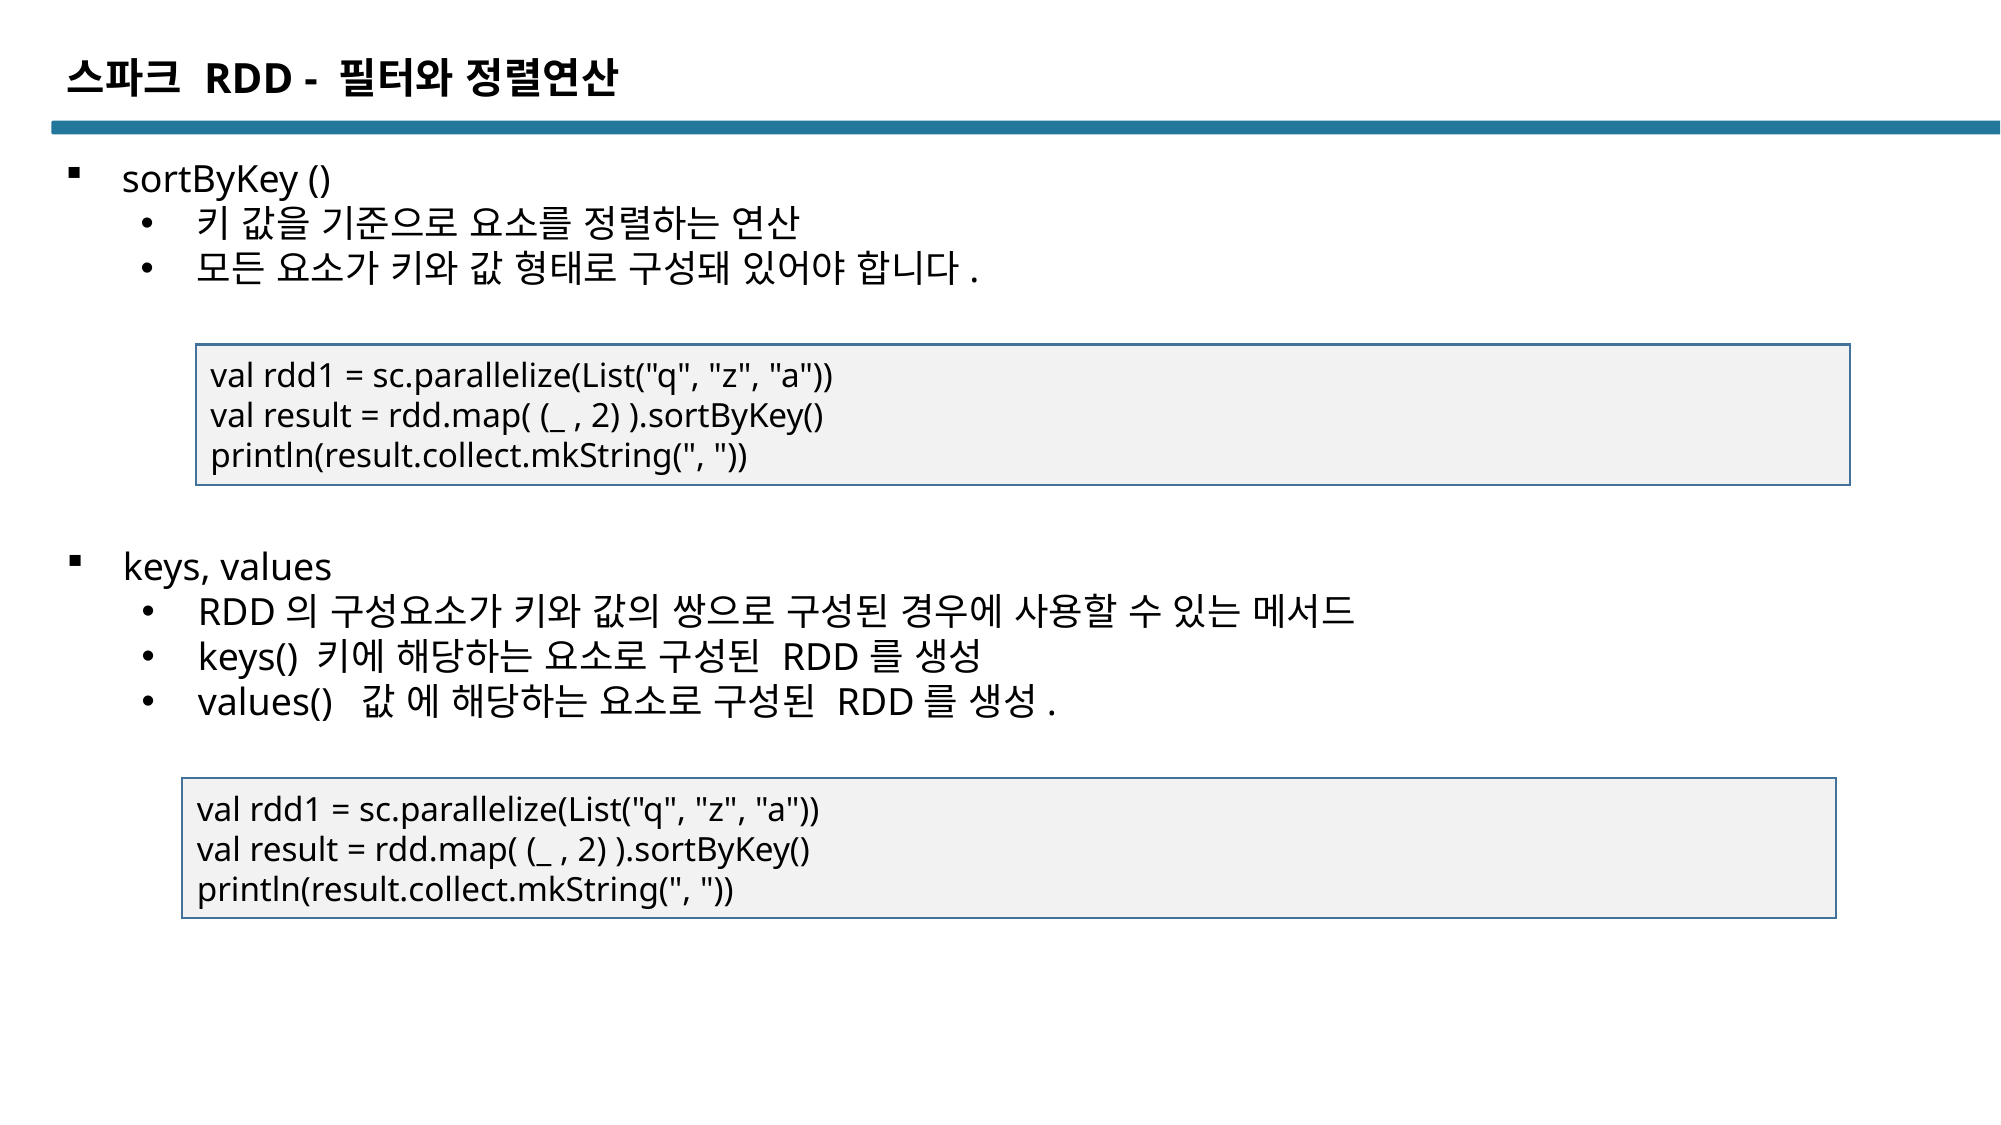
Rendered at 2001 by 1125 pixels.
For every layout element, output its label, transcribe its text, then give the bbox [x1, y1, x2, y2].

text_box val rdd1 = sc.parallelize(List("q", "z", "a")) val result = rdd.map( (_ , 2) ).sortByKey() println(result.collect.mkString(", ")) [195, 343, 1851, 486]
text_box keys, values RDD의 구성요소가 키와 값의 쌍으로 구성된 경우에 사용할 수 있는 메서드 keys() 키에 해당하는 요소로 구성된 RDD를 생성 values() 값 에 해당하는 요소로 구성된 RDD를 생성. [51, 535, 1917, 776]
text_box 스파크 RDD - 필터와 정렬연산 [51, 50, 1238, 121]
text_box val rdd1 = sc.parallelize(List("q", "z", "a")) val result = rdd.map( (_ , 2) ).sortByKey() println(result.collect.mkString(", ")) [181, 777, 1837, 919]
text_box sortByKey () 키 값을 기준으로 요소를 정렬하는 연산 모든 요소가 키와 값 형태로 구성돼 있어야 합니다. [50, 147, 1916, 343]
